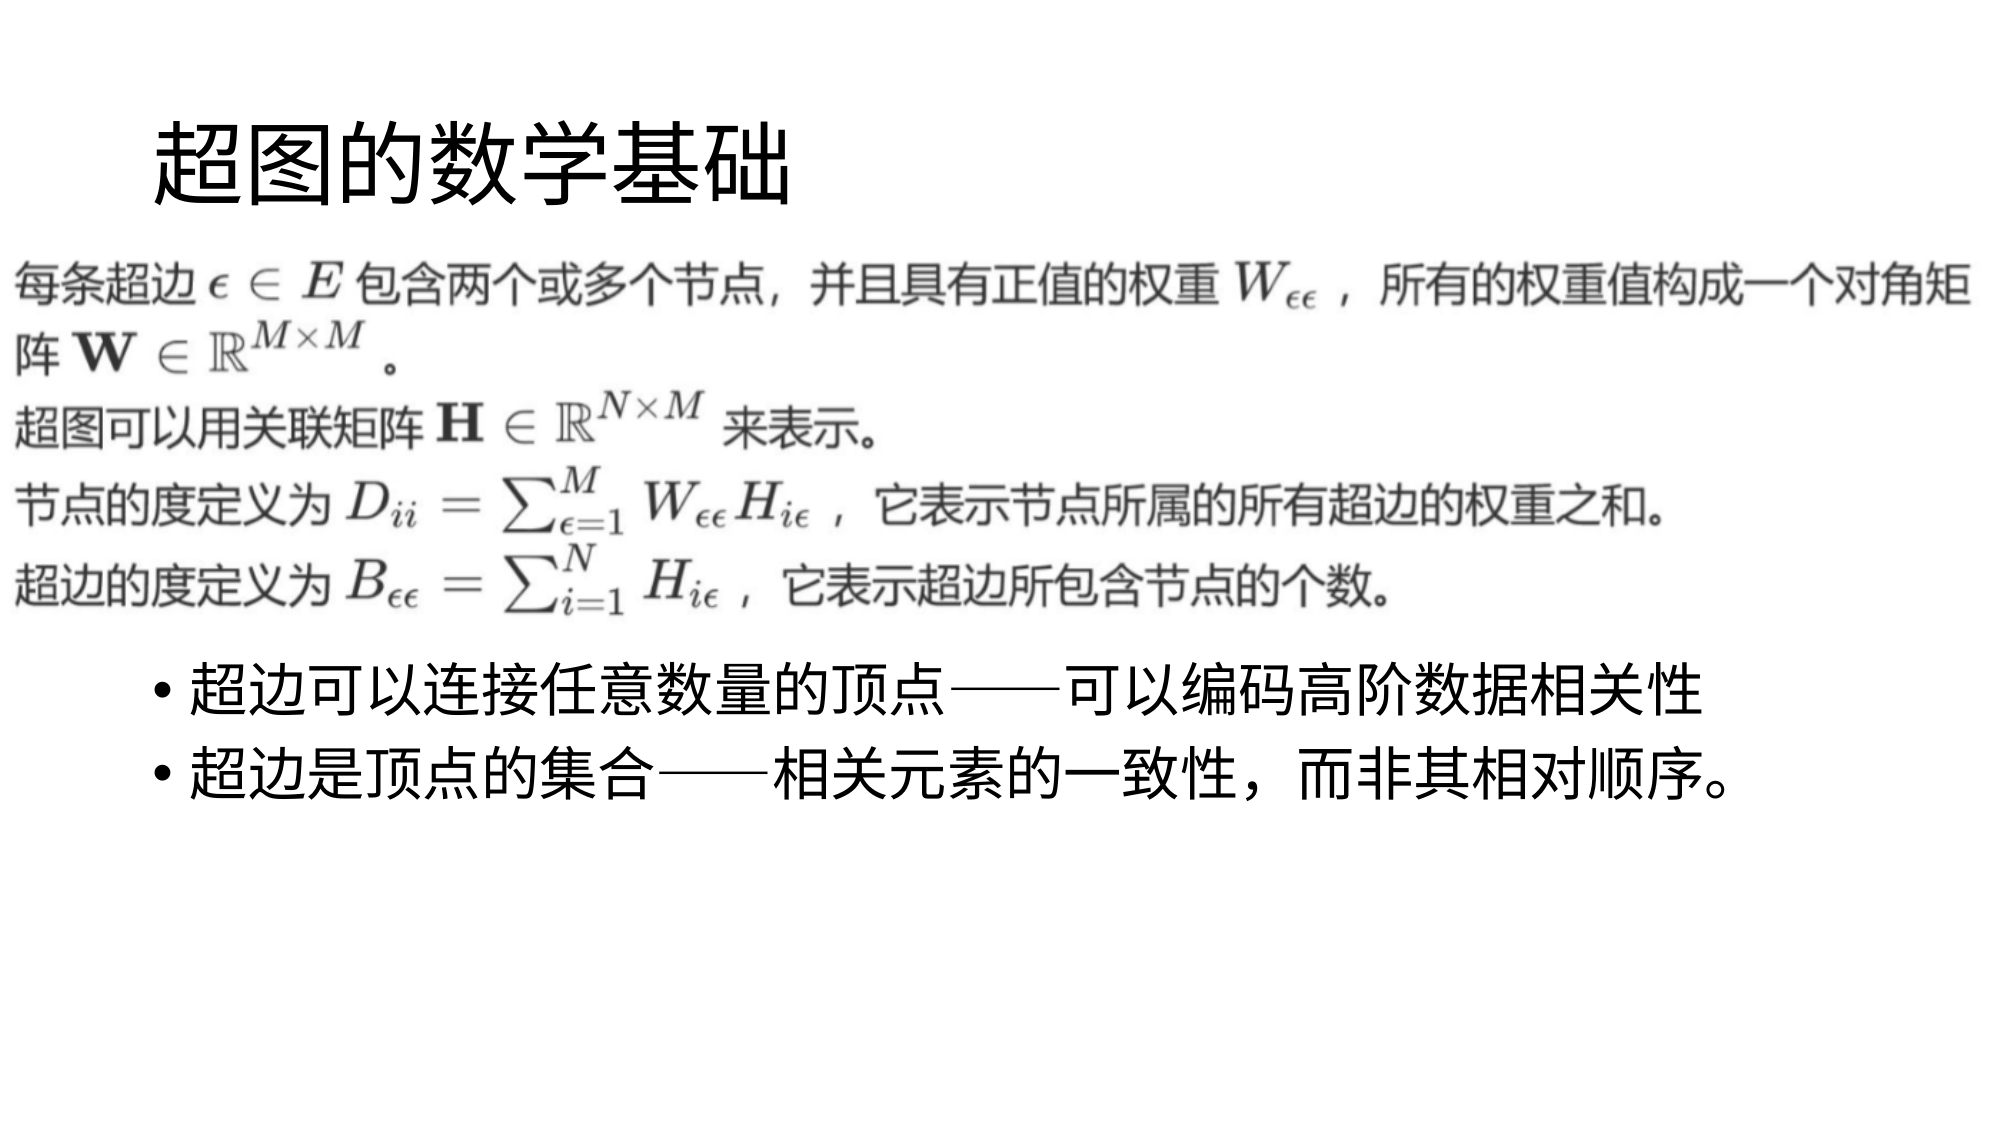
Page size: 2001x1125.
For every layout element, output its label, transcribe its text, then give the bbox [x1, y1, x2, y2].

picture [0, 255, 2000, 636]
title 超图的数学基础 [137, 59, 1863, 255]
